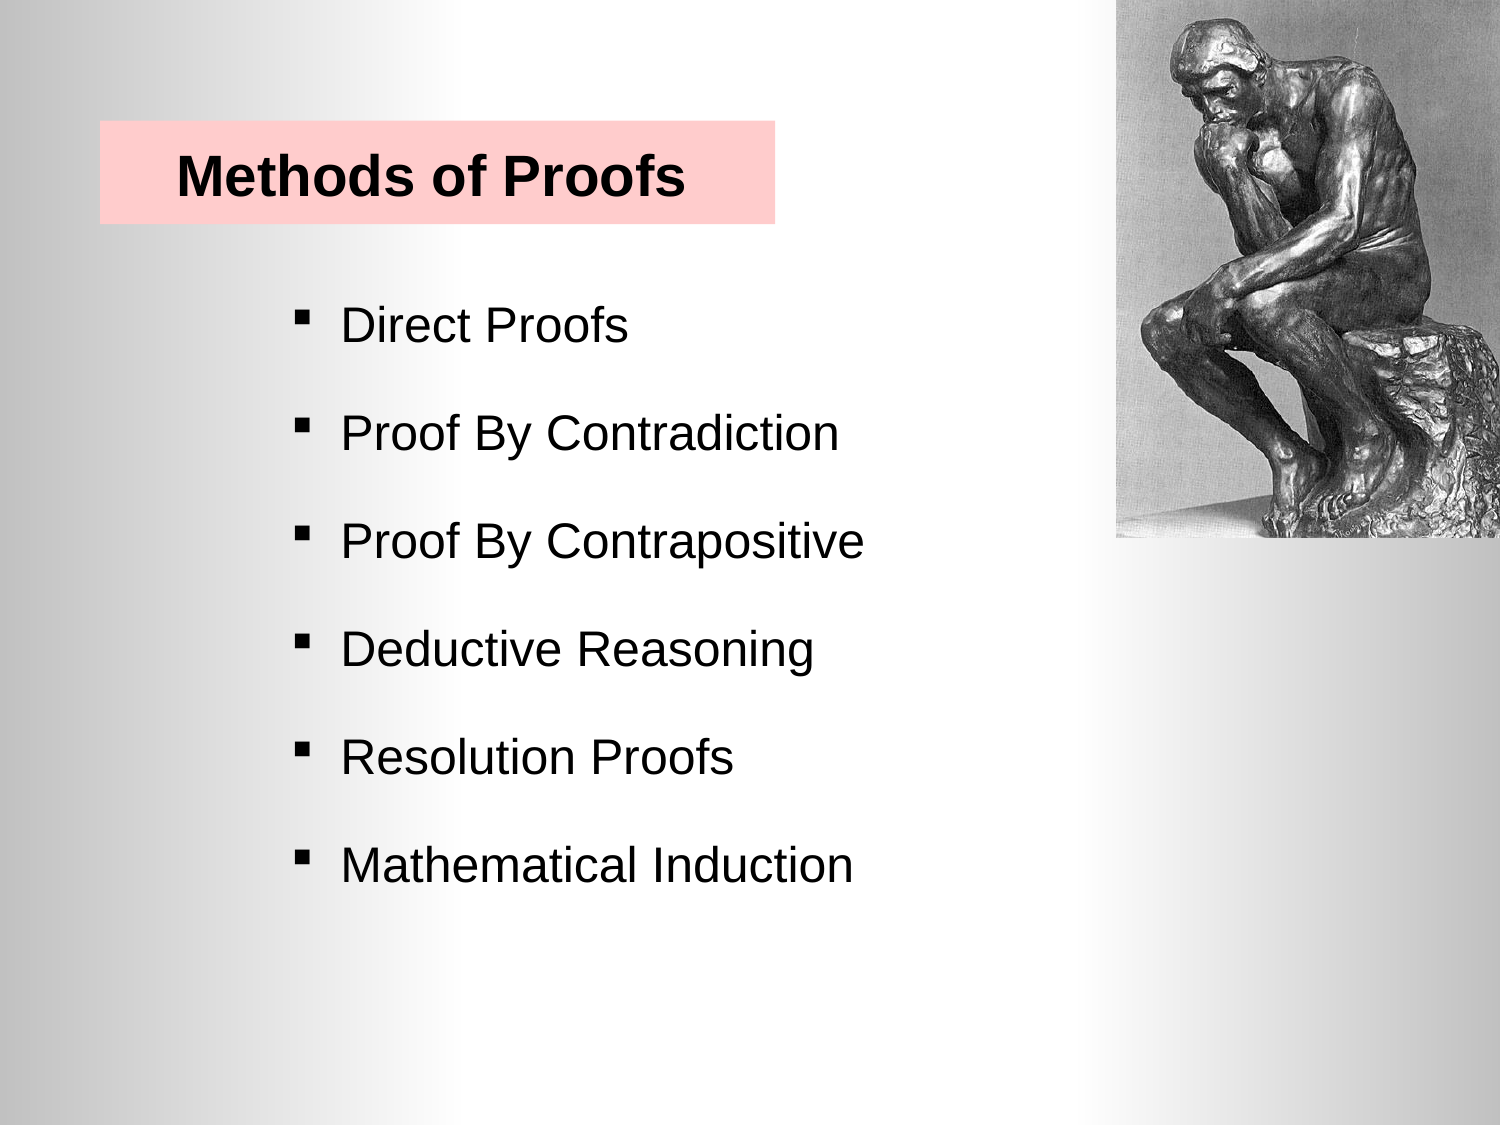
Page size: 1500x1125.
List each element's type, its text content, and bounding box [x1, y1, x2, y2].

picture [1116, 0, 1500, 538]
text_box [100, 120, 776, 225]
text_box [1076, 0, 1500, 1125]
text_box Methods of Proofs Direct Proofs Proof By Contradiction Proof By Contrapositive Deductive Reasoning Resolution Proofs Mathematical Induction [161, 139, 881, 901]
text_box [0, 0, 462, 1125]
